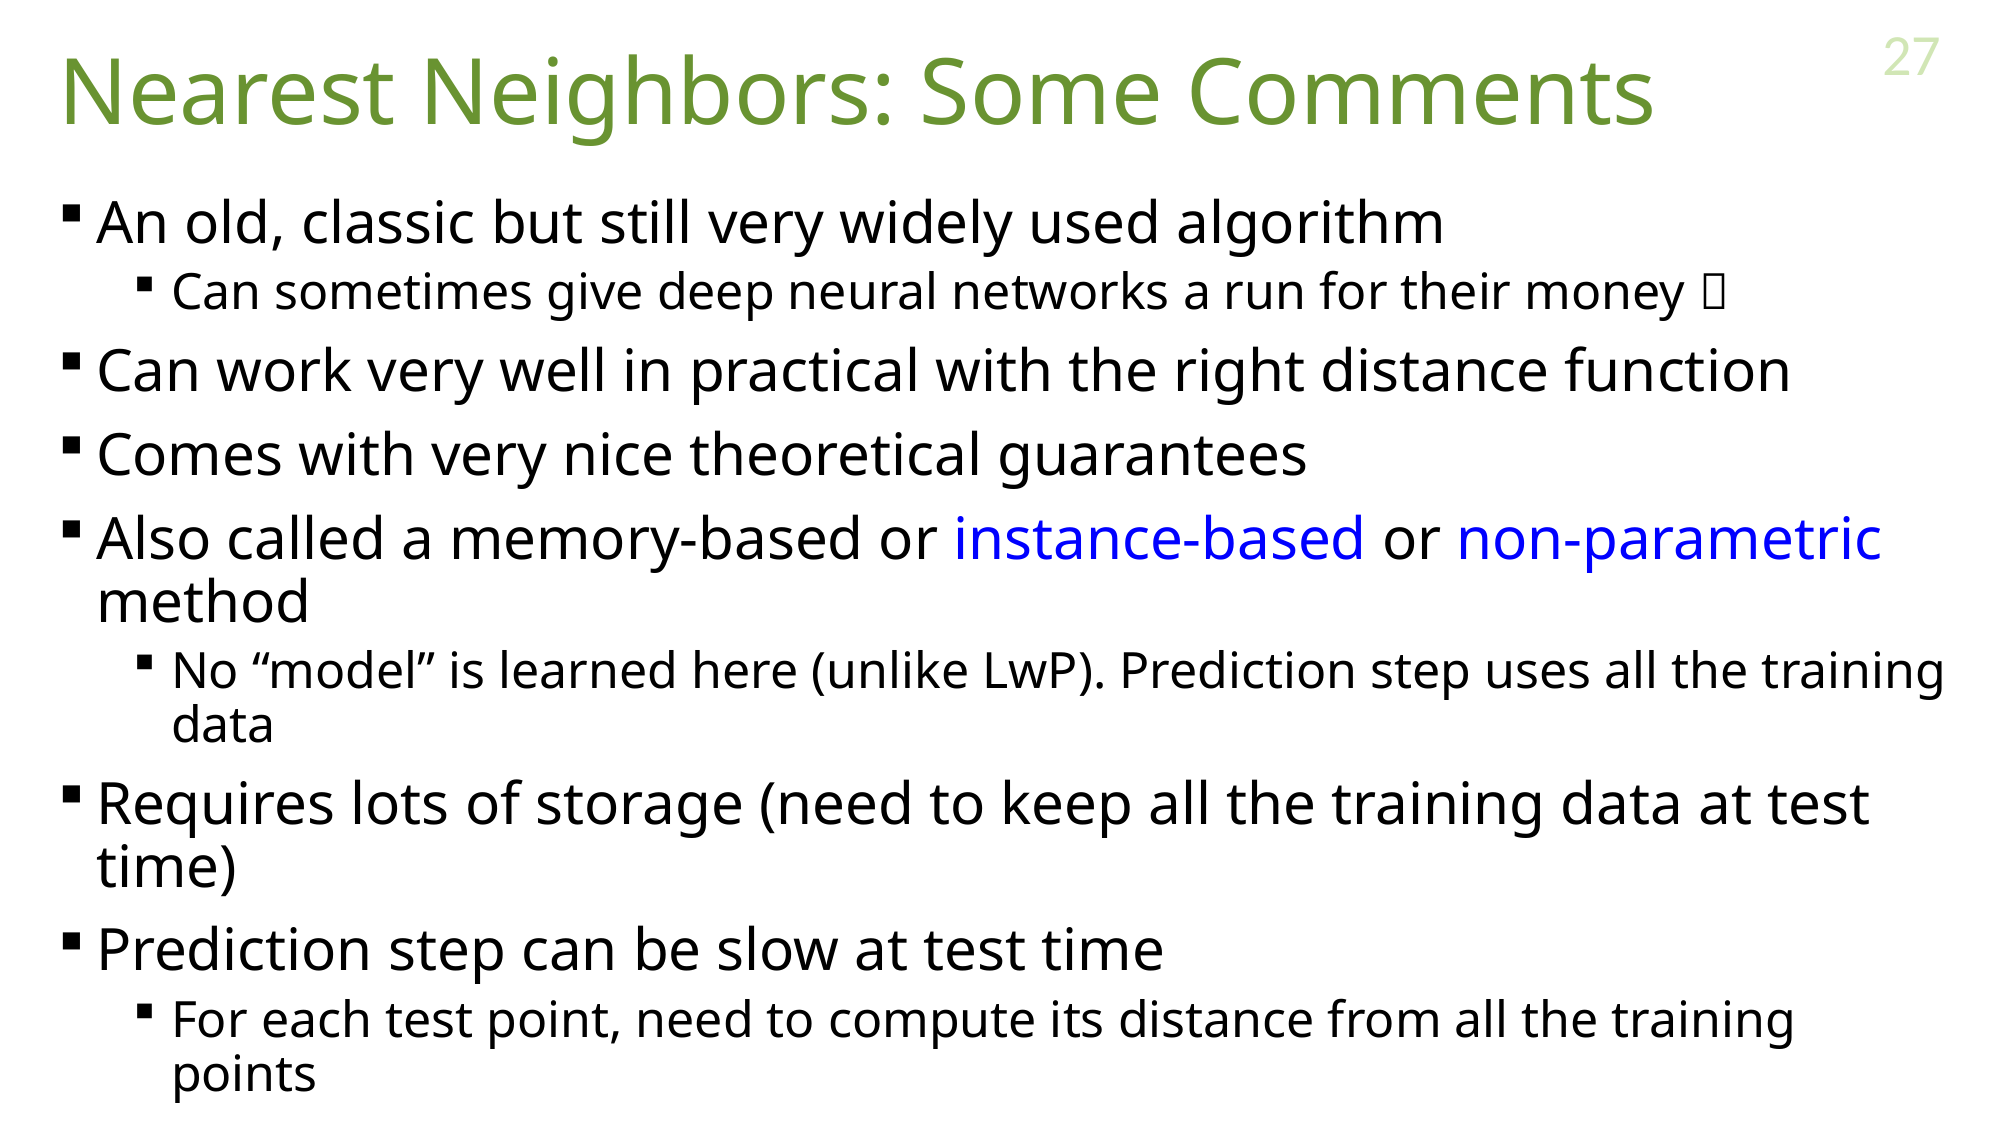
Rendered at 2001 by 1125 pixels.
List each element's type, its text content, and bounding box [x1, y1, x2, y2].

list An old, classic but still very widely used algorithm Can sometimes give deep neural networks a run for their money  Can work very well in practical with the right distance function Comes with very nice theoretical guarantees Also called a memory-based or instance-based or non-parametric method No “model” is learned here (unlike LwP). Prediction step uses all the training data Requires lots of storage (need to keep all the training data at test time) Prediction step can be slow at test time For each test point, need to compute its distance from all the training points Clever data-structures or data-summarization techniques can provide speed-ups [43, 185, 1970, 1098]
slide_number 27 [1857, 22, 1957, 83]
title Nearest Neighbors: Some Comments [43, 27, 1970, 163]
